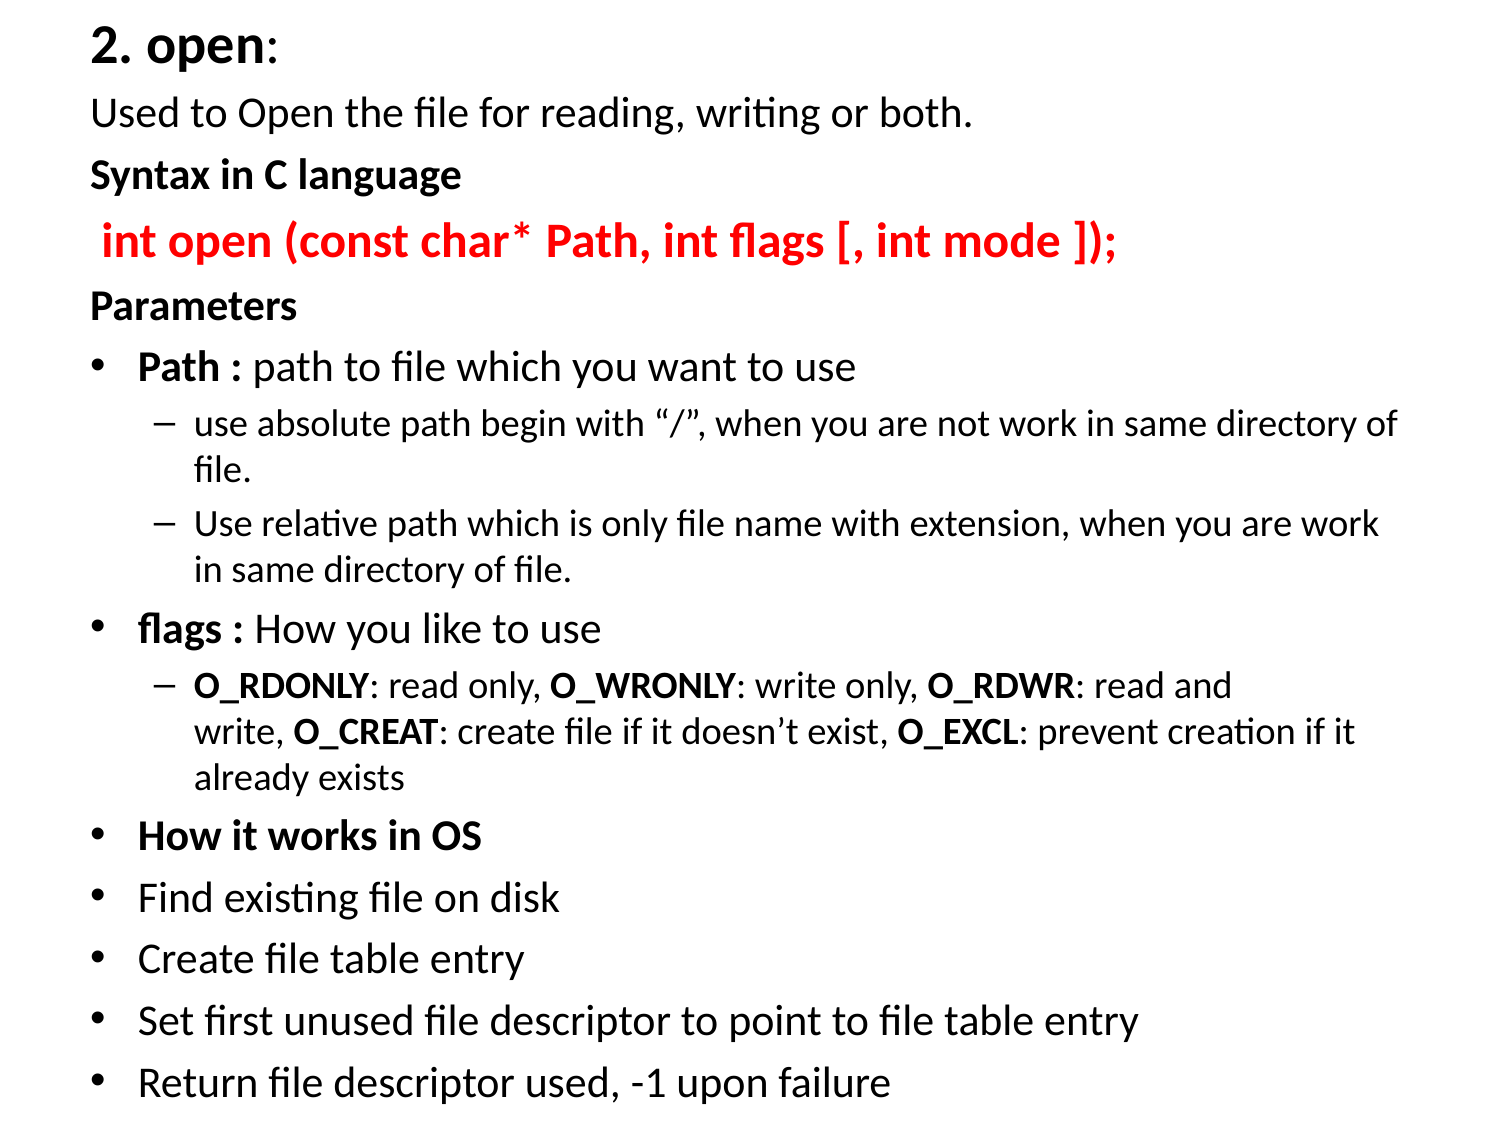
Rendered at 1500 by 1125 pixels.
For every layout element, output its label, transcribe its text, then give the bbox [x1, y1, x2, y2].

list 2. open: Used to Open the file for reading, writing or both. Syntax in C language int open (const char* Path, int flags [, int mode ]); Parameters Path : path to file which you want to use use absolute path begin with “/”, when you are not work in same directory of file. Use relative path which is only file name with extension, when you are work in same directory of file. flags : How you like to use O_RDONLY: read only, O_WRONLY: write only, O_RDWR: read and write, O_CREAT: create file if it doesn’t exist, O_EXCL: prevent creation if it already exists How it works in OS Find existing file on disk Create file table entry Set first unused file descriptor to point to file table entry Return file descriptor used, -1 upon failure [75, 0, 1425, 1125]
